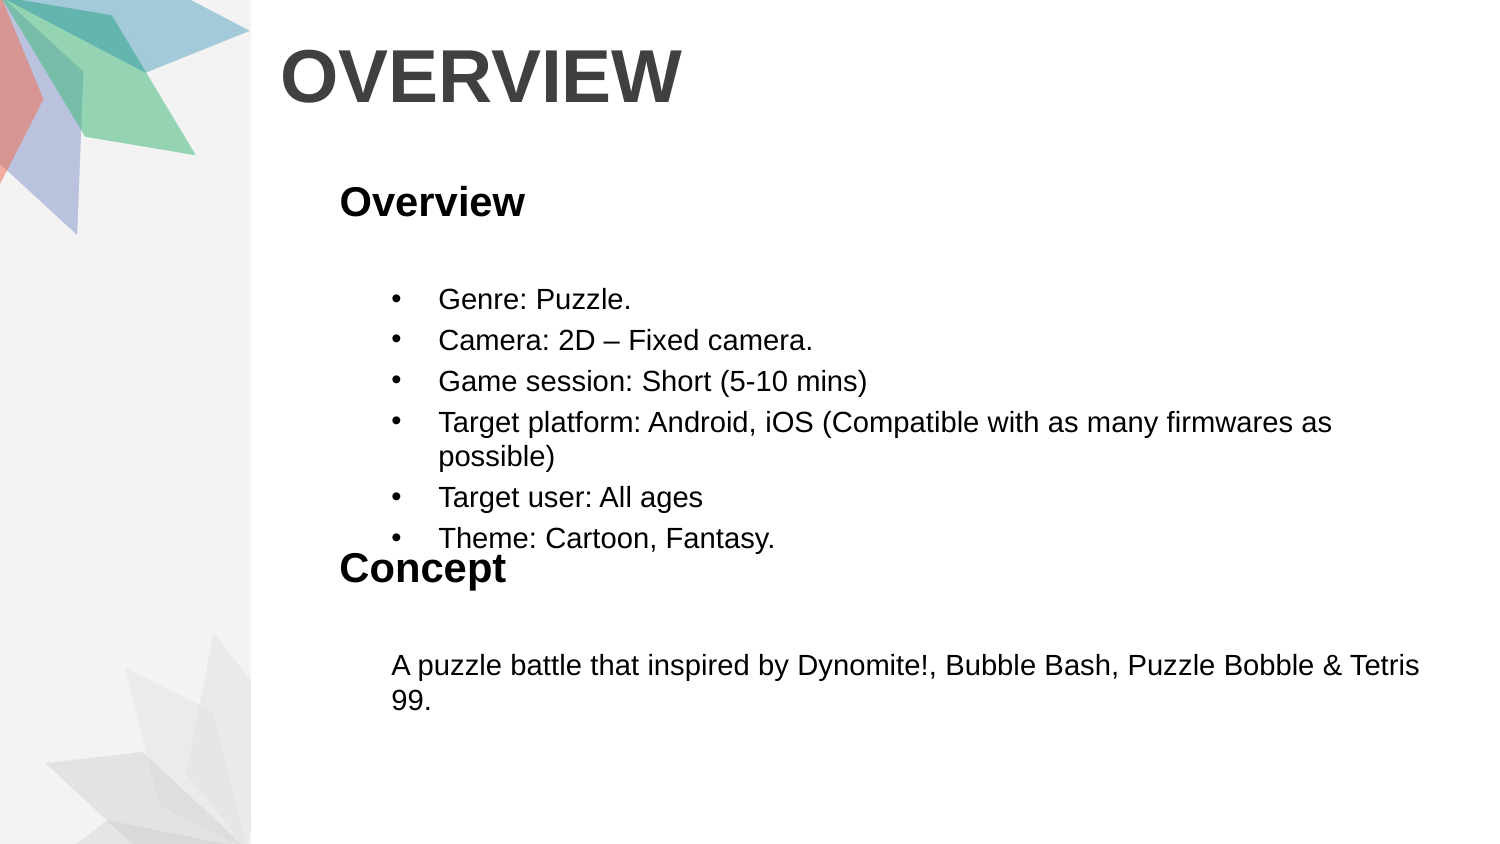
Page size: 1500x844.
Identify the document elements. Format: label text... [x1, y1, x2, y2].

title OVERVIEW [265, 0, 1500, 146]
text_box Concept [324, 528, 1459, 604]
list Overview [324, 161, 1459, 238]
list Genre: Puzzle. Camera: 2D – Fixed camera. Game session: Short (5-10 mins) Target platform: Android, iOS (Compatible with as many firmwares as possible) Target user: All ages Theme: Cartoon, Fantasy. [326, 273, 1461, 470]
text_box A puzzle battle that inspired by Dynomite!, Bubble Bash, Puzzle Bobble & Tetris 99. [326, 639, 1461, 836]
picture [0, 0, 1500, 844]
